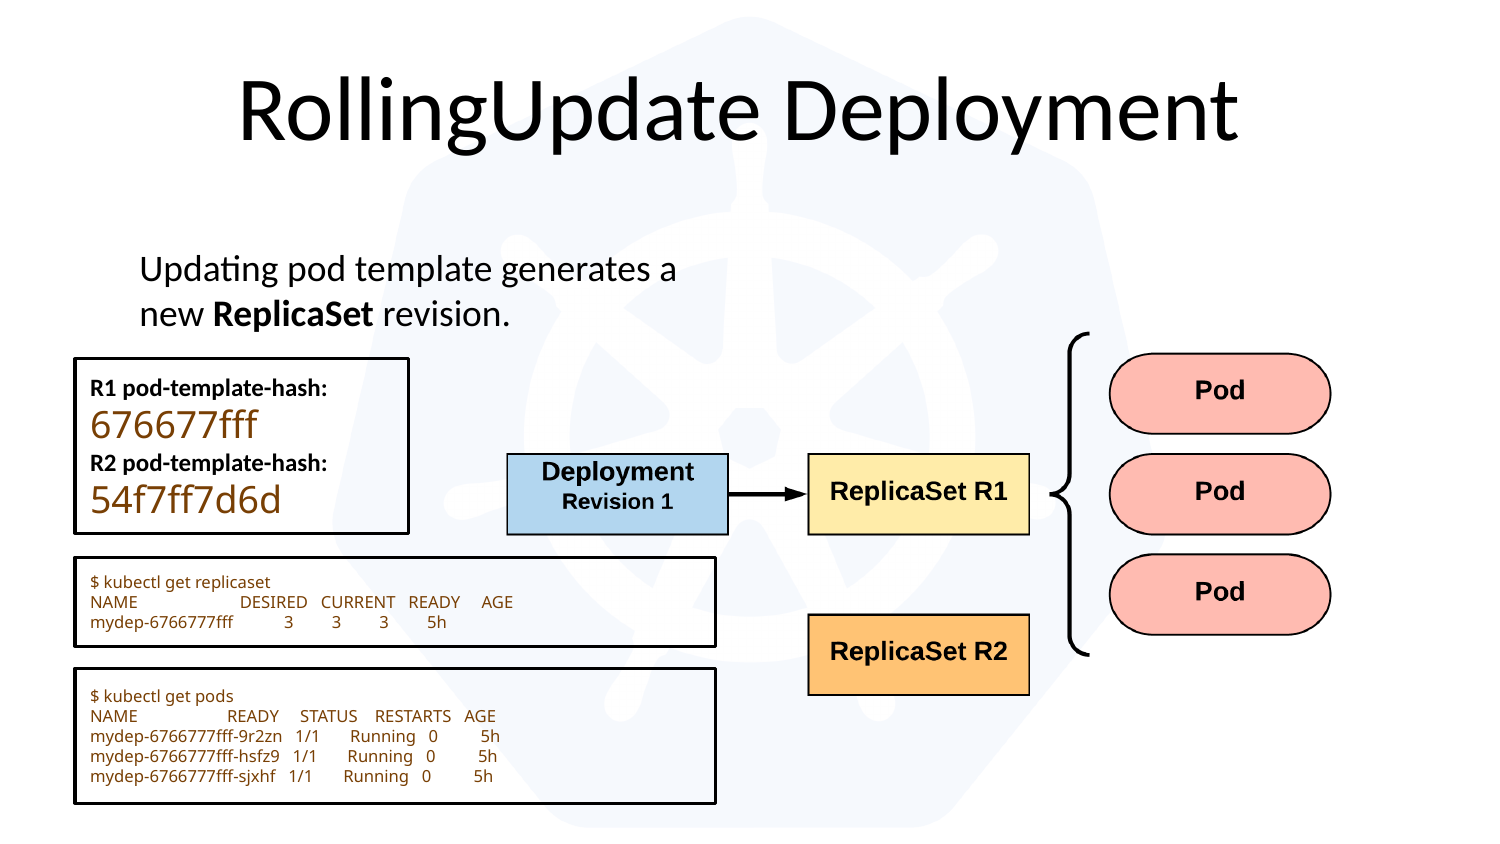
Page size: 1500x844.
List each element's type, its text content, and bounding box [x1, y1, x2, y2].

text_box Updating pod template generates a new ReplicaSet revision. [124, 229, 765, 338]
text_box R1 pod-template-hash: 676677fff R2 pod-template-hash: 54f7ff7d6d [74, 358, 409, 534]
picture [467, 292, 1371, 735]
list $ kubectl get replicaset NAME DESIRED CURRENT READY AGE mydep-6766777fff 3 3 3 5h [75, 557, 462, 647]
title RollingUpdate Deployment [75, 33, 1425, 175]
list $ kubectl get pods NAME READY STATUS RESTARTS AGE mydep-6766777fff-9r2zn 1/1 Running 0 5h mydep-6766777fff-hsfz9 1/1 Running 0 5h mydep-6766777fff-sjxhf 1/1 Running 0 5h [75, 668, 716, 804]
